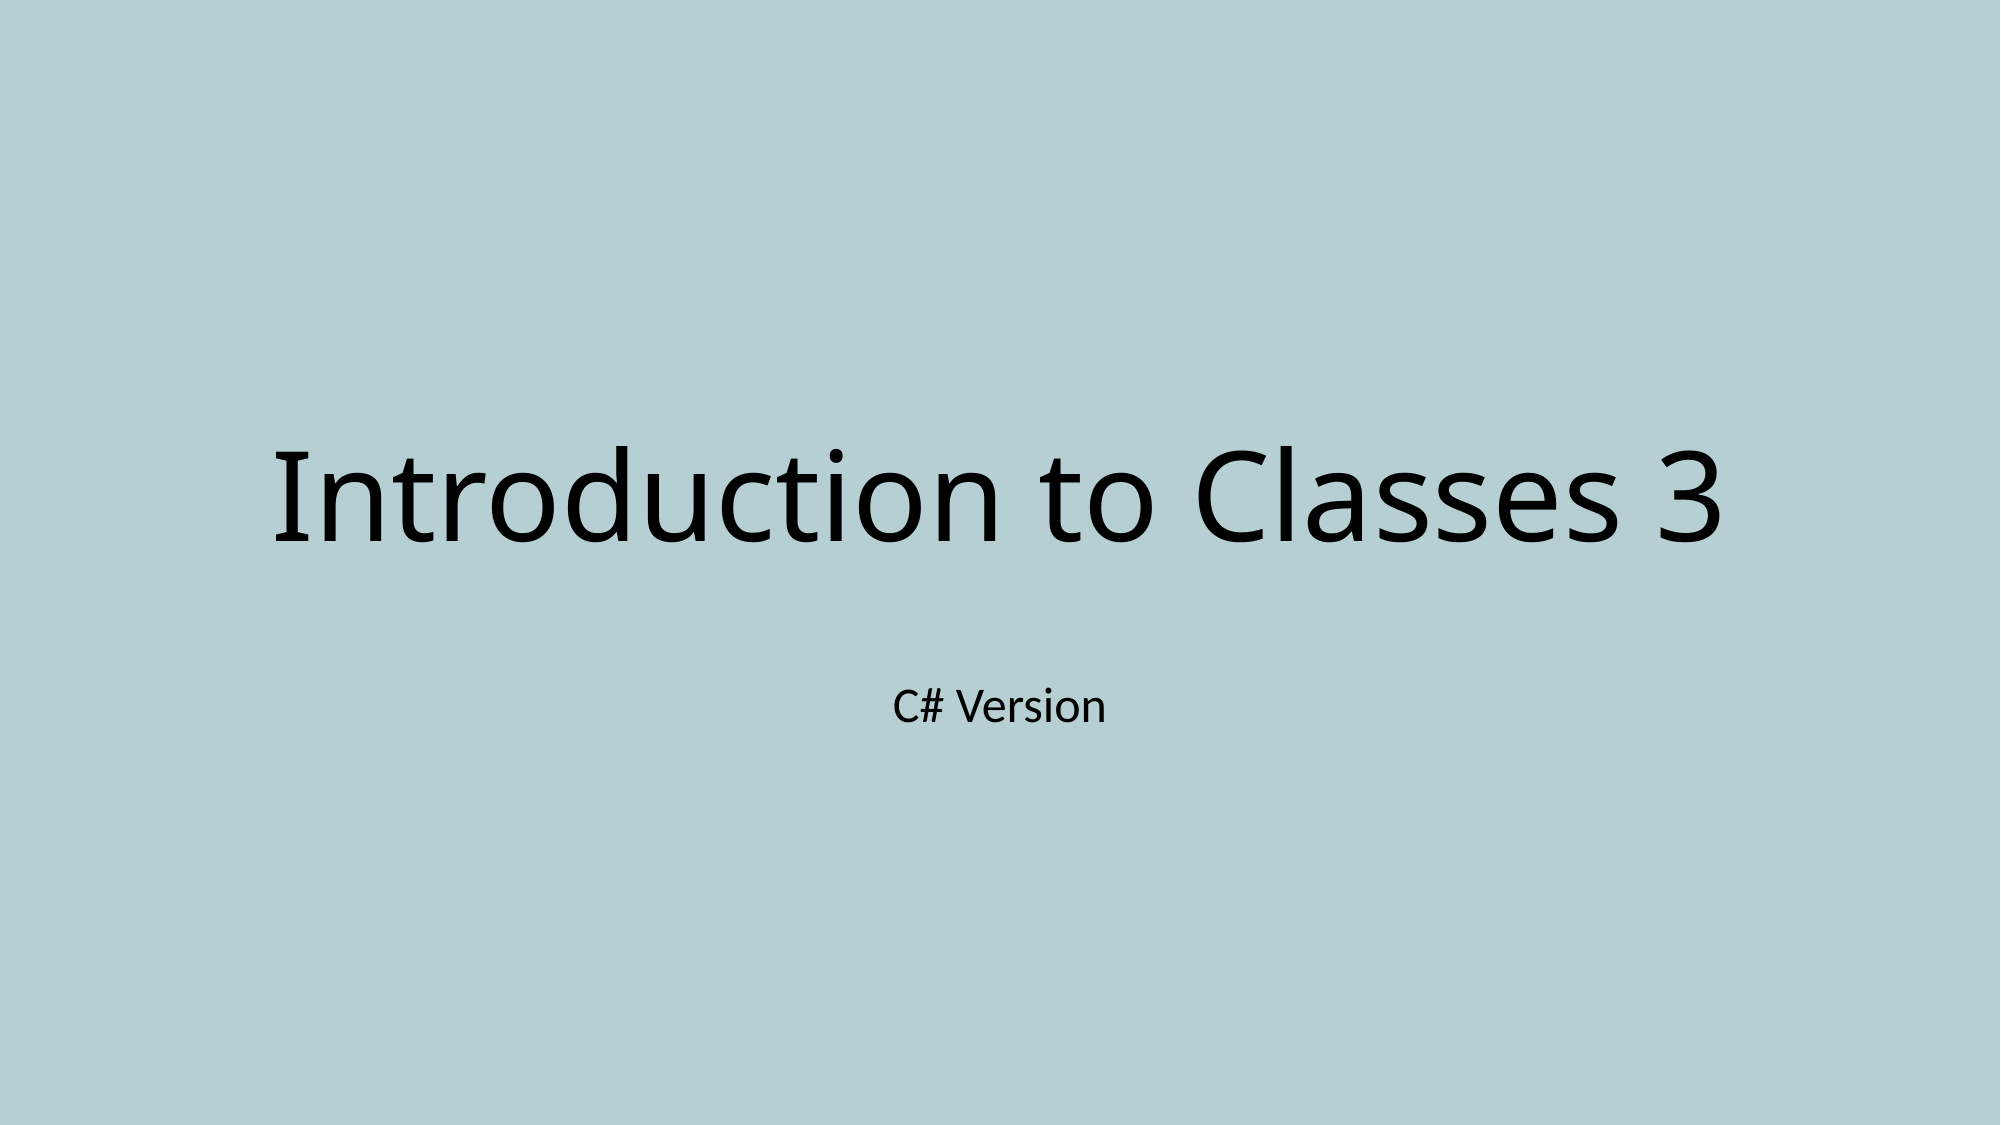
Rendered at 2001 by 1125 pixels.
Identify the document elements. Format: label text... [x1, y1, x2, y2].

title Introduction to Classes 3 [249, 184, 1750, 576]
subtitle C# Version [249, 590, 1750, 863]
